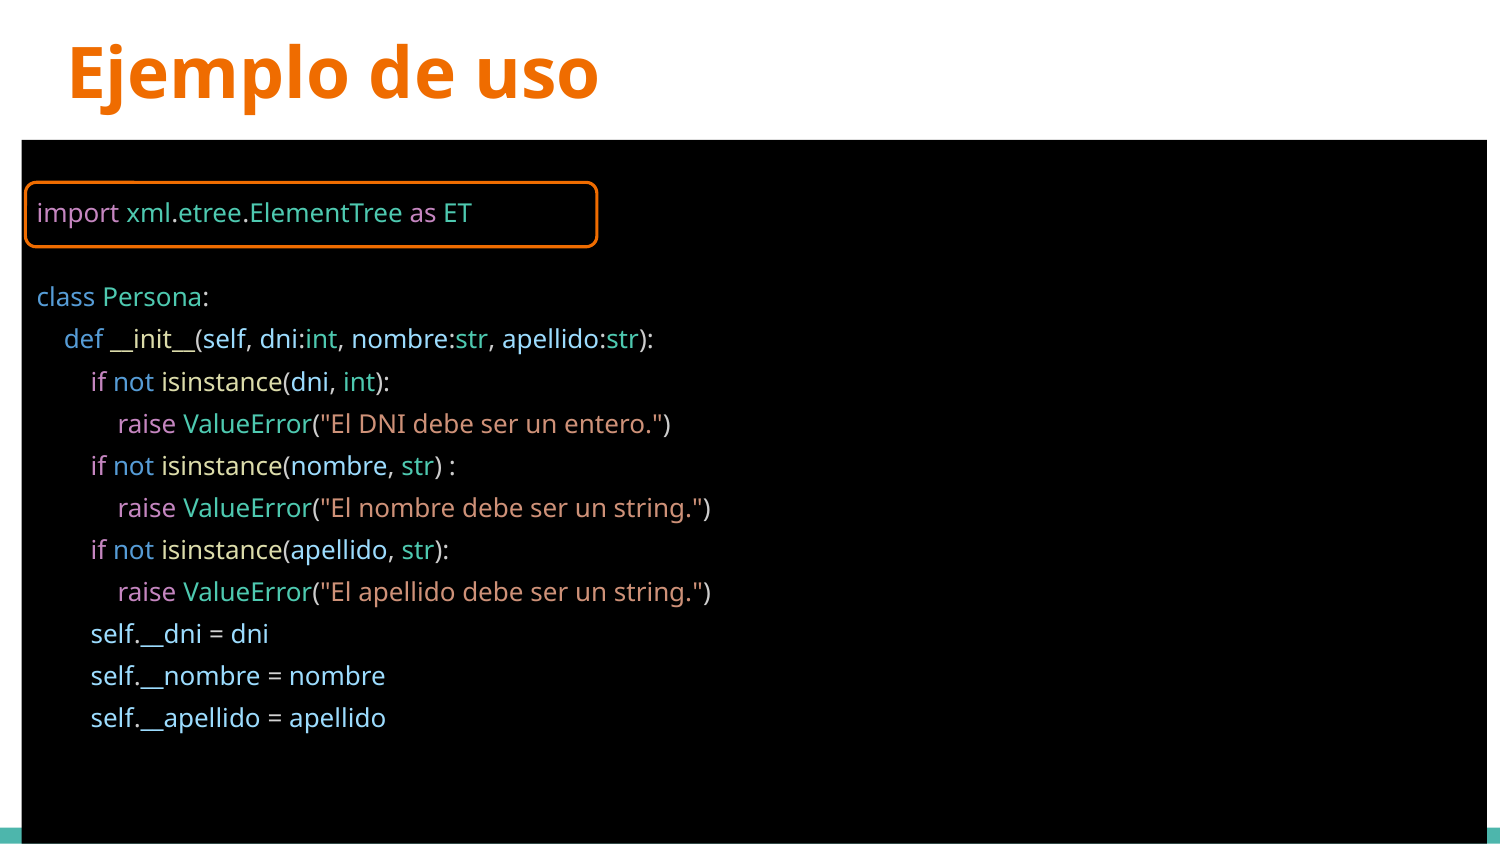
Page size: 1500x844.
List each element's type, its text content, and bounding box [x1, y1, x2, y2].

text_box [25, 182, 597, 247]
list import xml.etree.ElementTree as ET class Persona: def __init__(self, dni:int, nombre:str, apellido:str): if not isinstance(dni, int): raise ValueError("El DNI debe ser un entero.") if not isinstance(nombre, str) : raise ValueError("El nombre debe ser un string.") if not isinstance(apellido, str): raise ValueError("El apellido debe ser un string.") self.__dni = dni self.__nombre = nombre self.__apellido = apellido [21, 139, 1487, 844]
title Ejemplo de uso [51, 12, 1449, 129]
